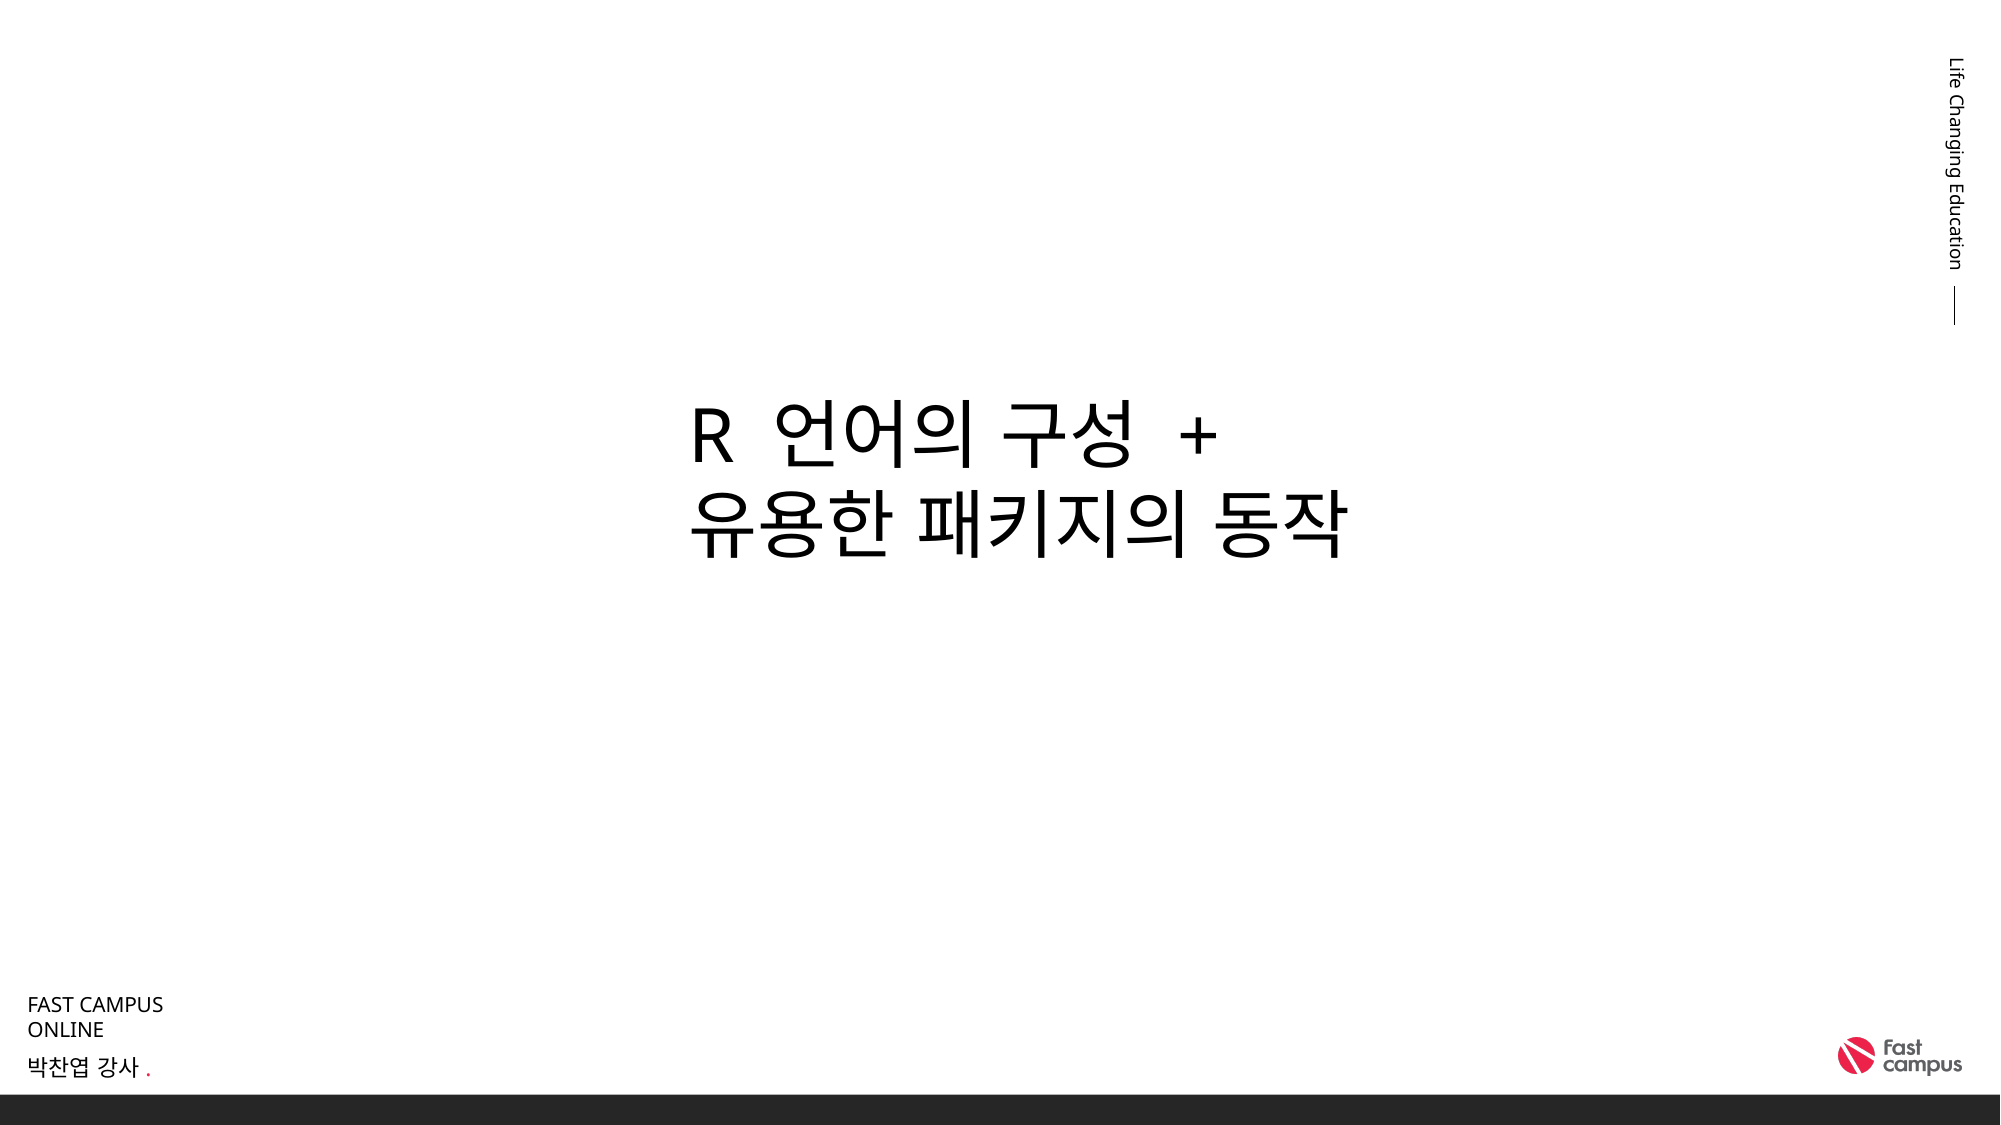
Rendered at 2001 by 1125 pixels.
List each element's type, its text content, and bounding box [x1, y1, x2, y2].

text_box R 언어의 구성 + 유용한 패키지의 동작 [673, 380, 1897, 578]
picture [1838, 1037, 1962, 1076]
